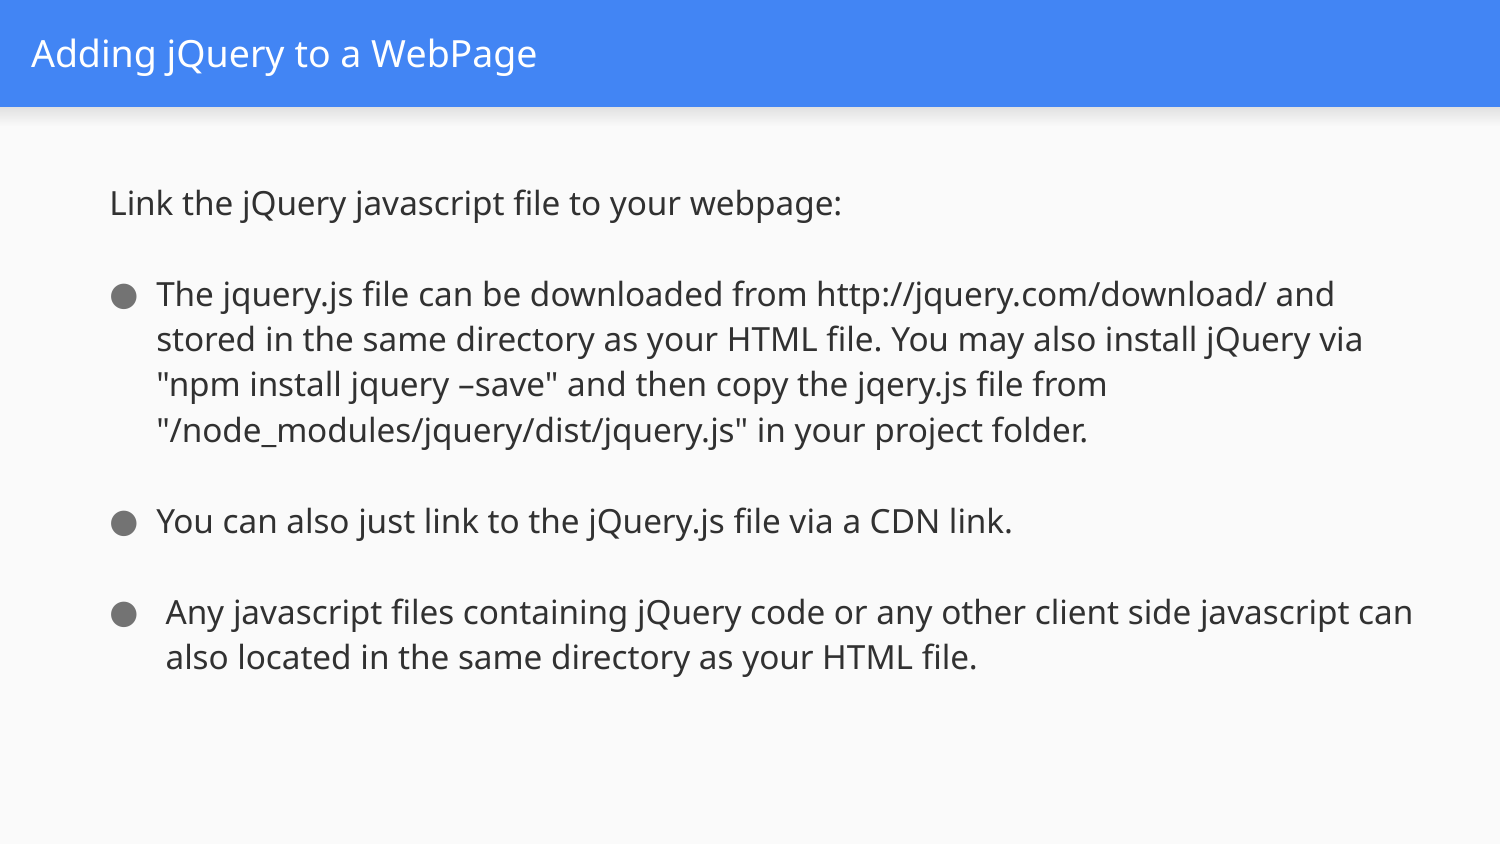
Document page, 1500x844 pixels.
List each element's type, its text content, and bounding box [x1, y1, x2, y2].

list Link the jQuery javascript file to your webpage: The jquery.js file can be downloaded from http://jquery.com/download/ and stored in the same directory as your HTML file. You may also install jQuery via "npm install jquery –save" and then copy the jqery.js file from "/node_modules/jquery/dist/jquery.js" in your project folder. You can also just link to the jQuery.js file via a CDN link. Any javascript files containing jQuery code or any other client side javascript can also located in the same directory as your HTML file. [75, 161, 1449, 771]
title Adding jQuery to a WebPage [16, 2, 1464, 102]
